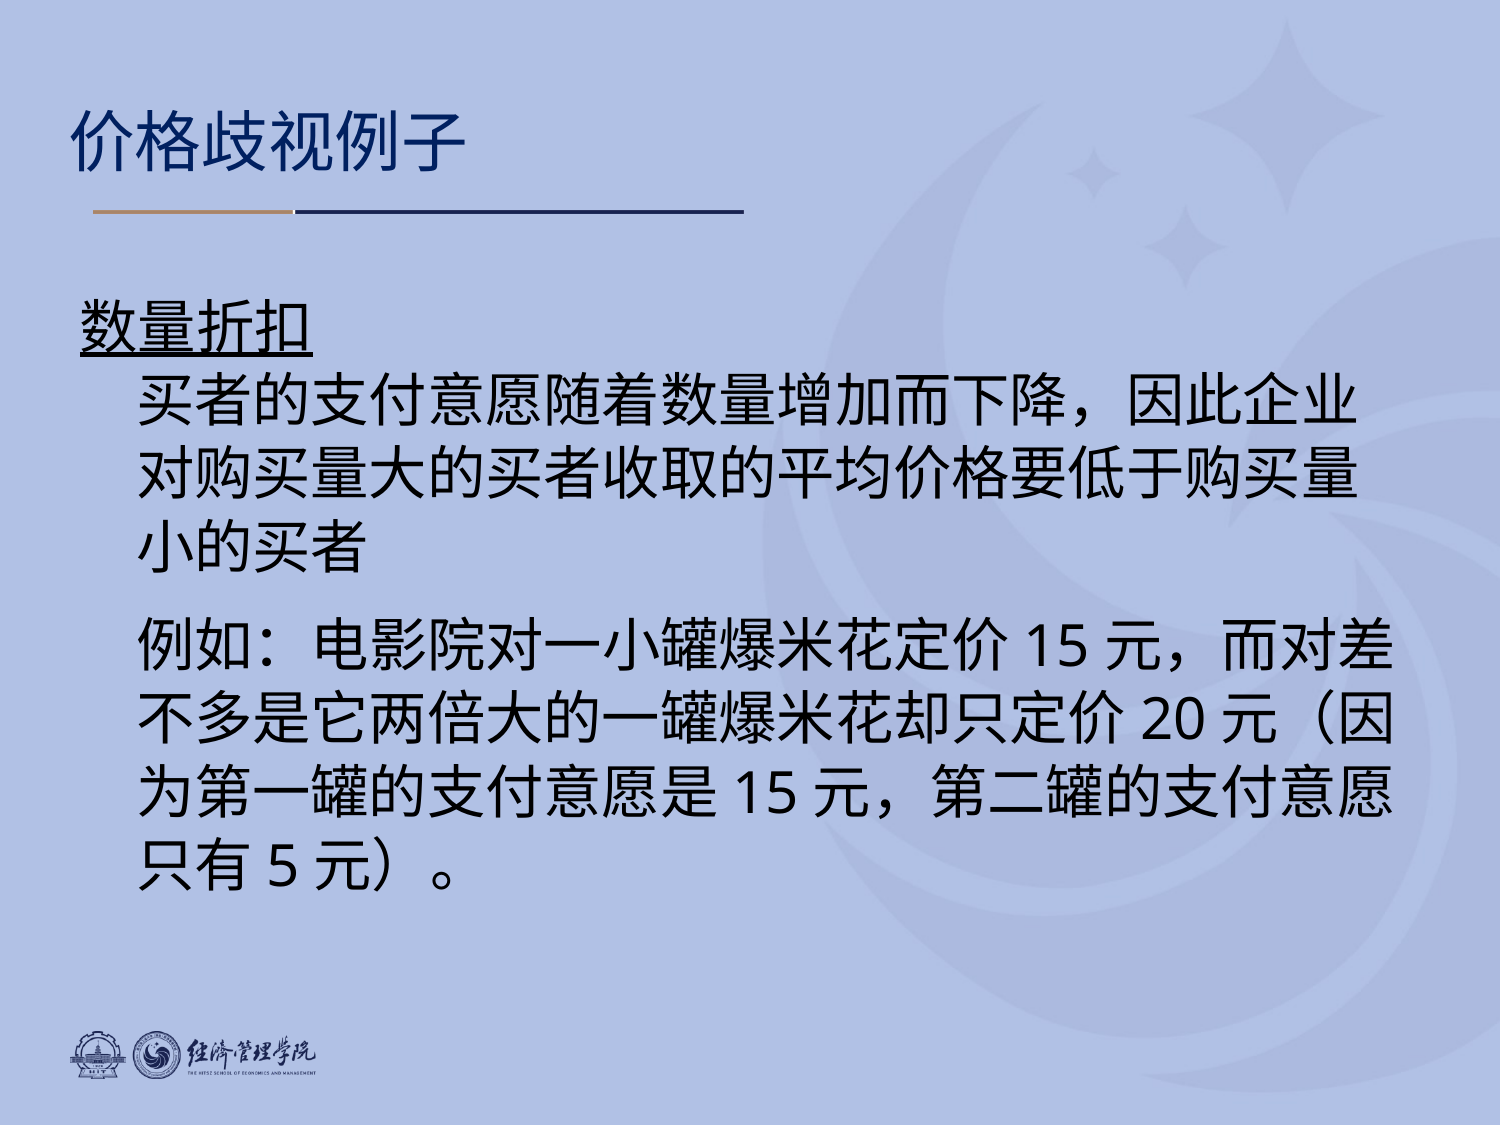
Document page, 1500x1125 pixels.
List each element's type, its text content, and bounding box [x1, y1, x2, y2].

title 价格歧视例子 [53, 89, 1403, 191]
text_box 数量折扣 买者的支付意愿随着数量增加而下降，因此企业对购买量大的买者收取的平均价格要低于购买量小的买者 例如：电影院对一小罐爆米花定价15元，而对差不多是它两倍大的一罐爆米花却只定价20元（因为第一罐的支付意愿是15元，第二罐的支付意愿只有5元）。 [64, 278, 1415, 1080]
picture [0, 0, 1500, 1125]
